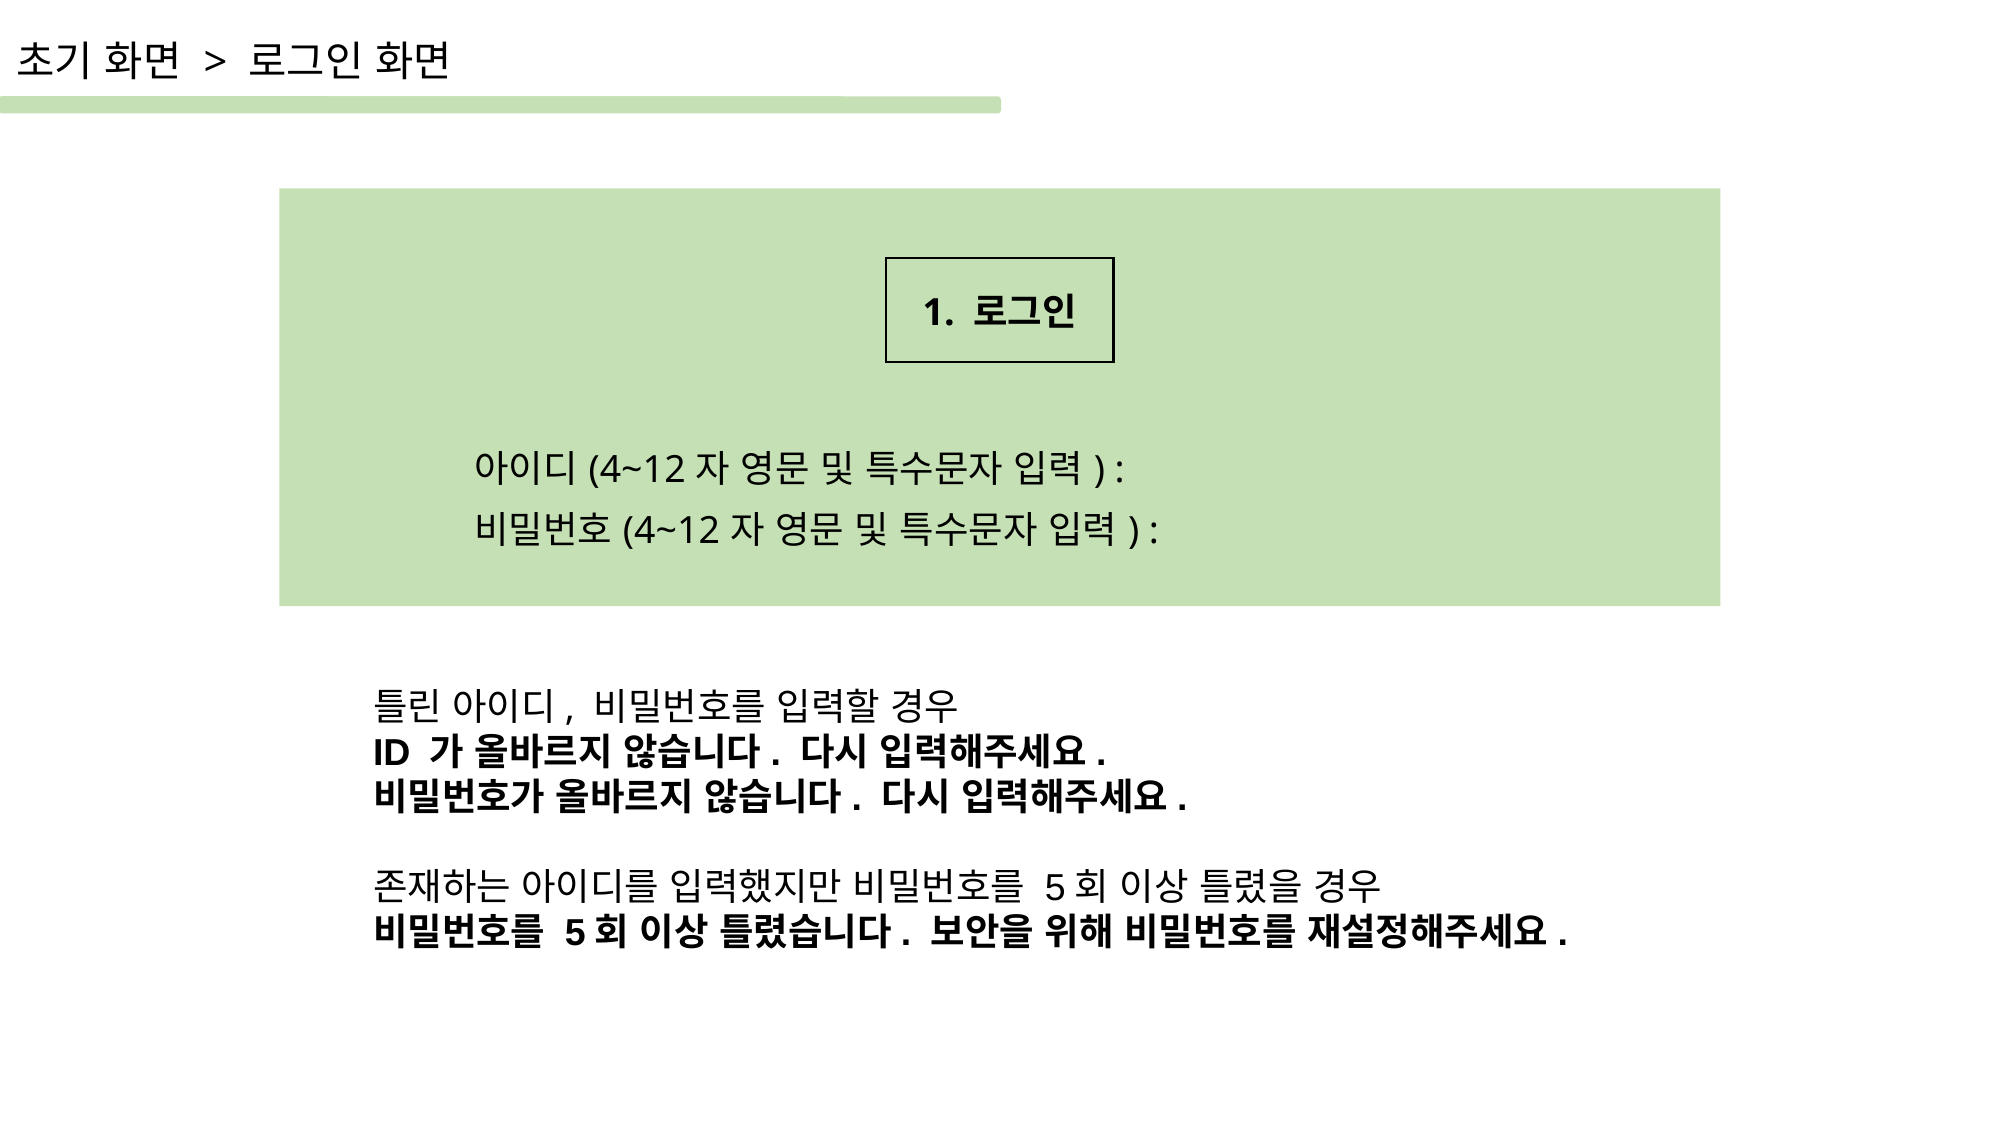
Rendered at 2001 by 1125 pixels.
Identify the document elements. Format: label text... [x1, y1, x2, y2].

text_box [278, 187, 1721, 607]
table_cell 비밀번호(4~12자 영문 및 특수문자 입력) : [459, 492, 1541, 552]
table_header 아이디(4~12자 영문 및 특수문자 입력) : [459, 431, 1541, 492]
text_box 초기 화면 > 로그인 화면 [1, 26, 550, 92]
text_box 틀린 아이디, 비밀번호를 입력할 경우 ID 가 올바르지 않습니다. 다시 입력해주세요. 비밀번호가 올바르지 않습니다. 다시 입력해주세요. 존재하는 아이디를 입력했지만 비밀번호를 5회 이상 틀렸을 경우 비밀번호를 5회 이상 틀렸습니다. 보안을 위해 비밀번호를 재설정해주세요. [358, 675, 1642, 961]
text_box 1. 로그인 [885, 257, 1115, 363]
text_box [0, 96, 1002, 114]
